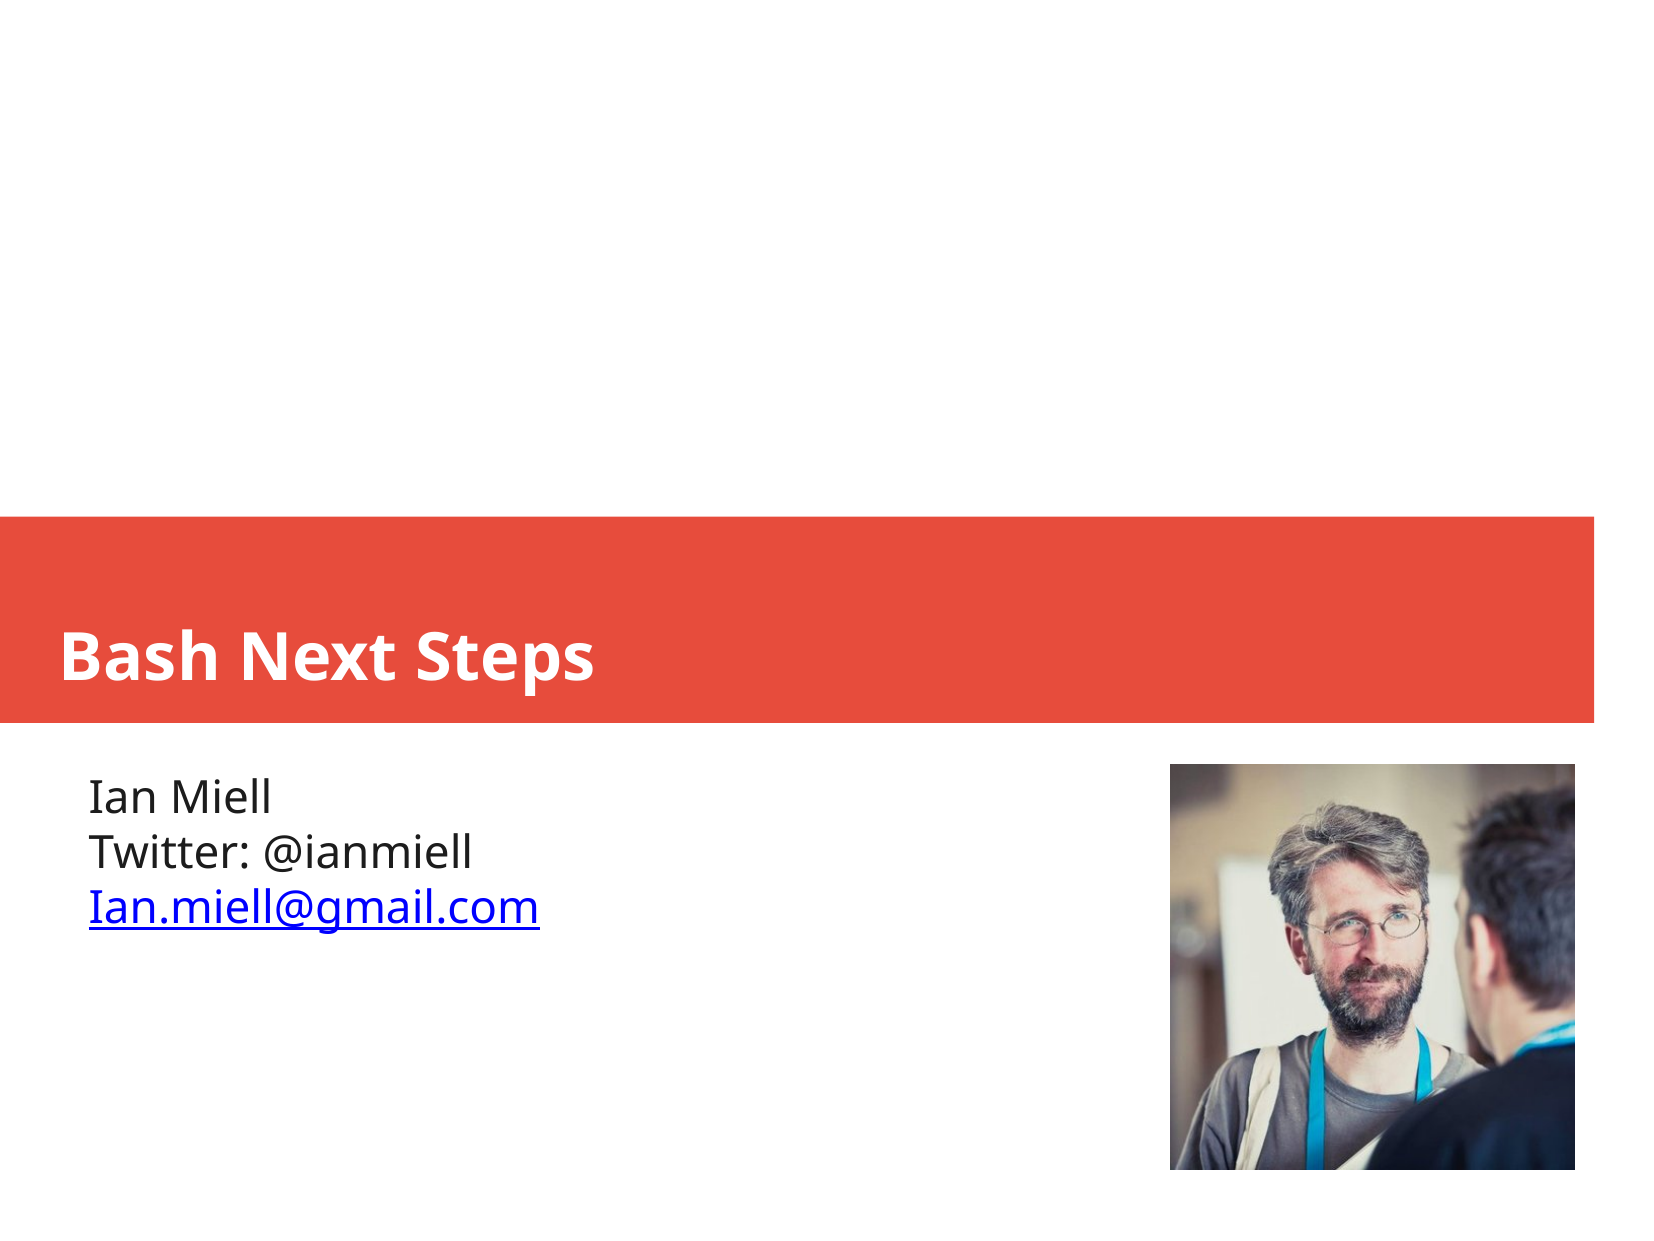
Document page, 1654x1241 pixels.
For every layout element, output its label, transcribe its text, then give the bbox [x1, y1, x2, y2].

text_box Ian Miell Twitter: @ianmiell Ian.miell@gmail.com [88, 767, 1595, 1181]
picture [1169, 764, 1575, 1170]
text_box Bash Next Steps [59, 546, 1595, 694]
